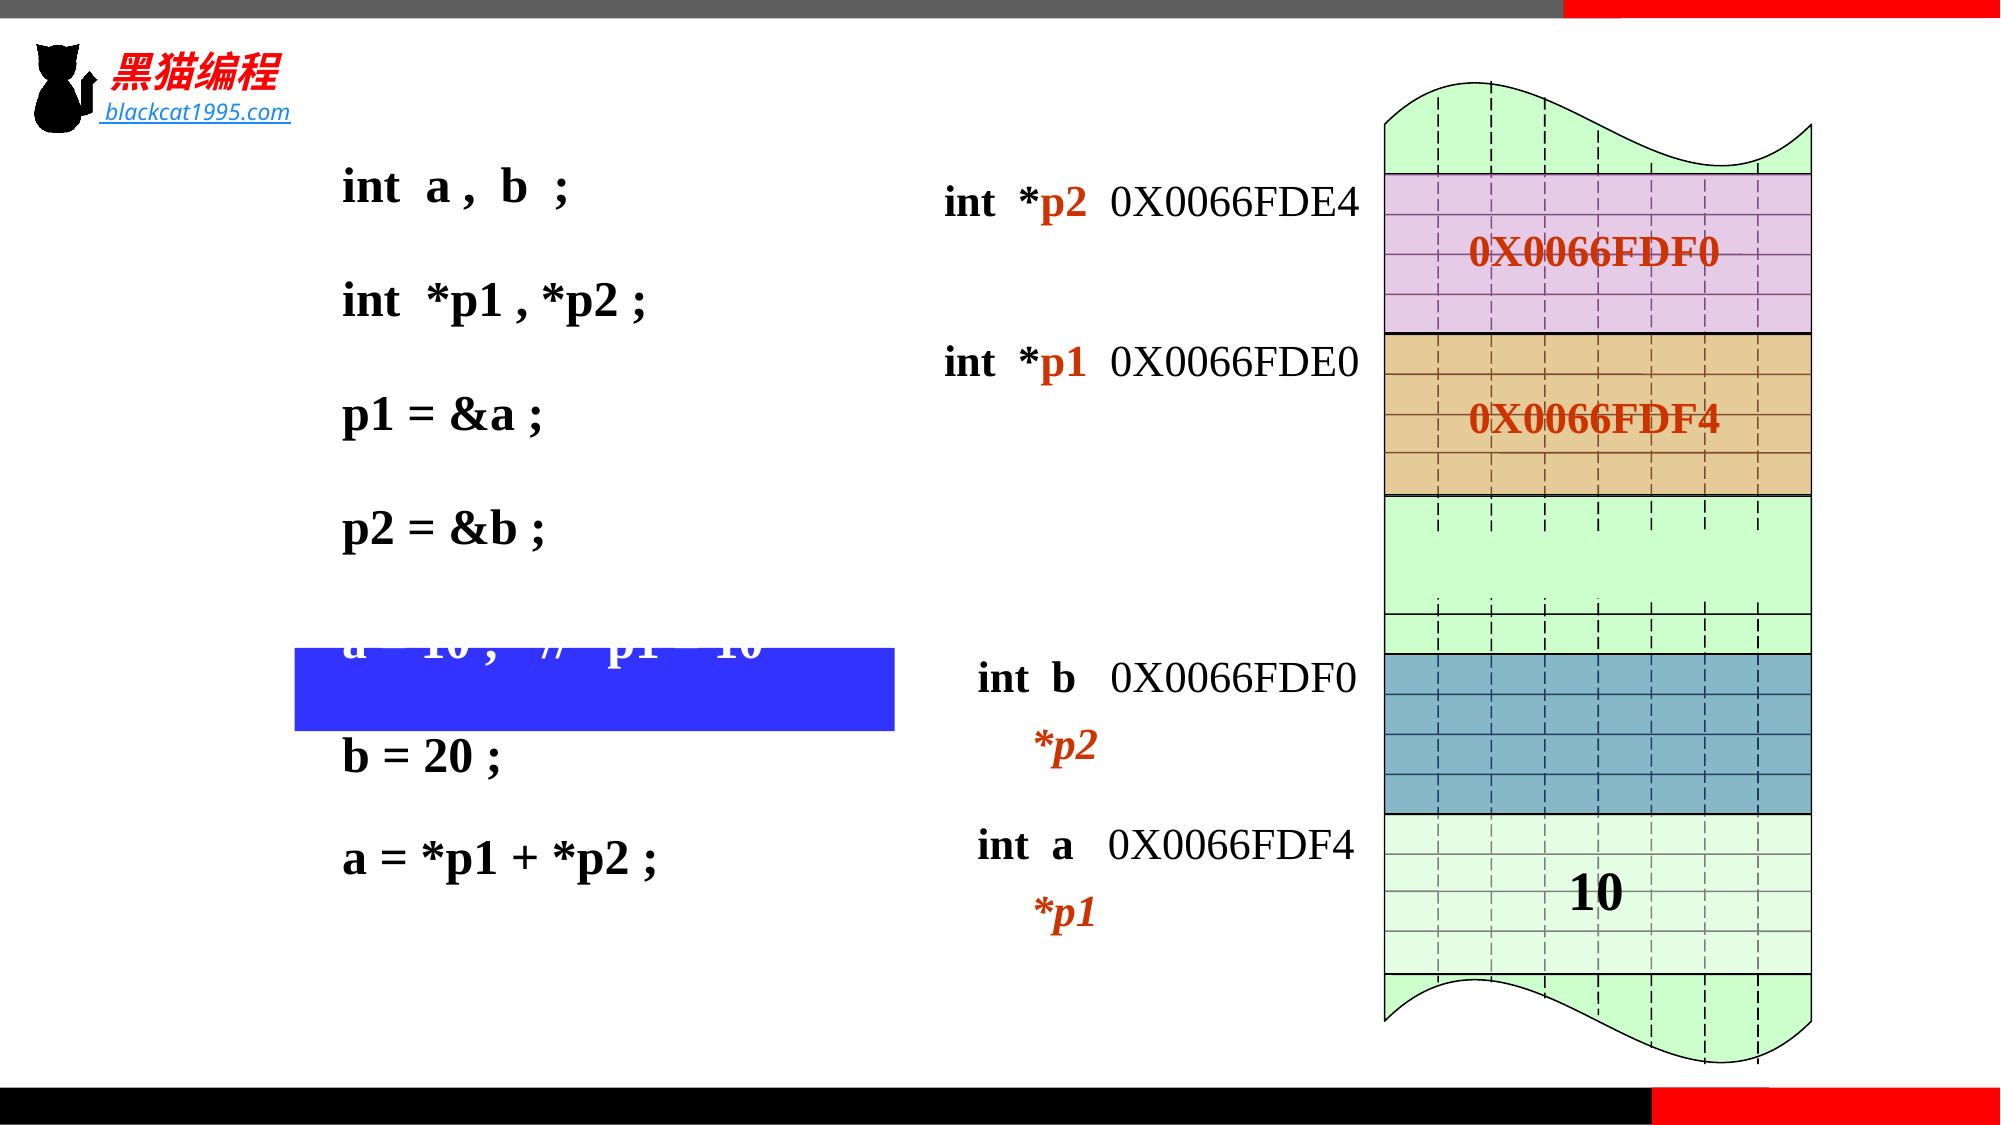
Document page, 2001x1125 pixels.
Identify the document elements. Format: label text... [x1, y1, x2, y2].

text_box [1384, 81, 1812, 1065]
text_box *p1 [1016, 874, 1114, 943]
picture [21, 44, 110, 133]
text_box *p2 [1016, 707, 1114, 776]
text_box int a , b ; int *p1 , *p2 ; p1 = &a ; p2 = &b ; a = 10 ; // *p1 = 10 b = 20 ; a = *p1 + *p2 ; [227, 31, 779, 892]
text_box int a 0X0066FDF4 [962, 807, 1371, 876]
text_box int *p2 0X0066FDE4 [929, 164, 1376, 233]
text_box int *p1 0X0066FDE0 [929, 324, 1376, 393]
text_box [779, 647, 895, 732]
text_box int b 0X0066FDF0 [962, 640, 1373, 710]
